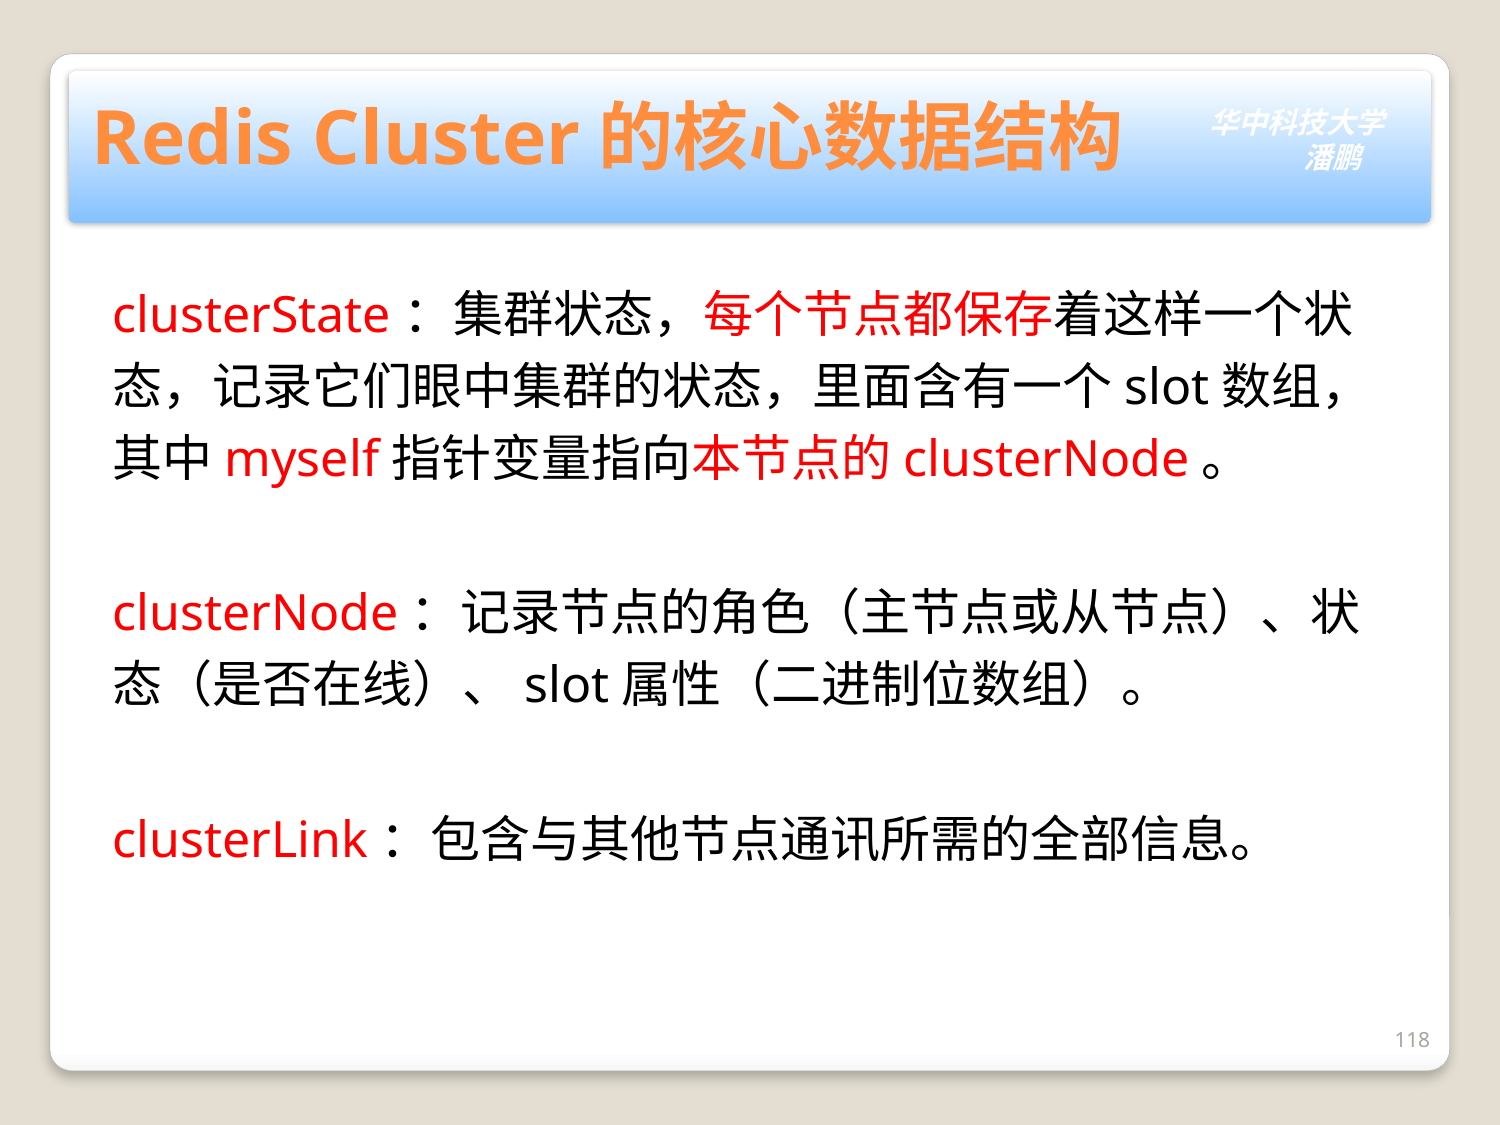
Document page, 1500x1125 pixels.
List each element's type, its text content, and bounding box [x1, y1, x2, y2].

title Redis Cluster的核心数据结构 [76, 78, 1420, 188]
list clusterState：集群状态，每个节点都保存着这样一个状态，记录它们眼中集群的状态，里面含有一个slot数组，其中myself指针变量指向本节点的clusterNode。 clusterNode：记录节点的角色（主节点或从节点）、状态（是否在线）、slot属性（二进制位数组）。 clusterLink：包含与其他节点通讯所需的全部信息。 [82, 255, 1426, 943]
slide_number 118 [1369, 1002, 1445, 1063]
